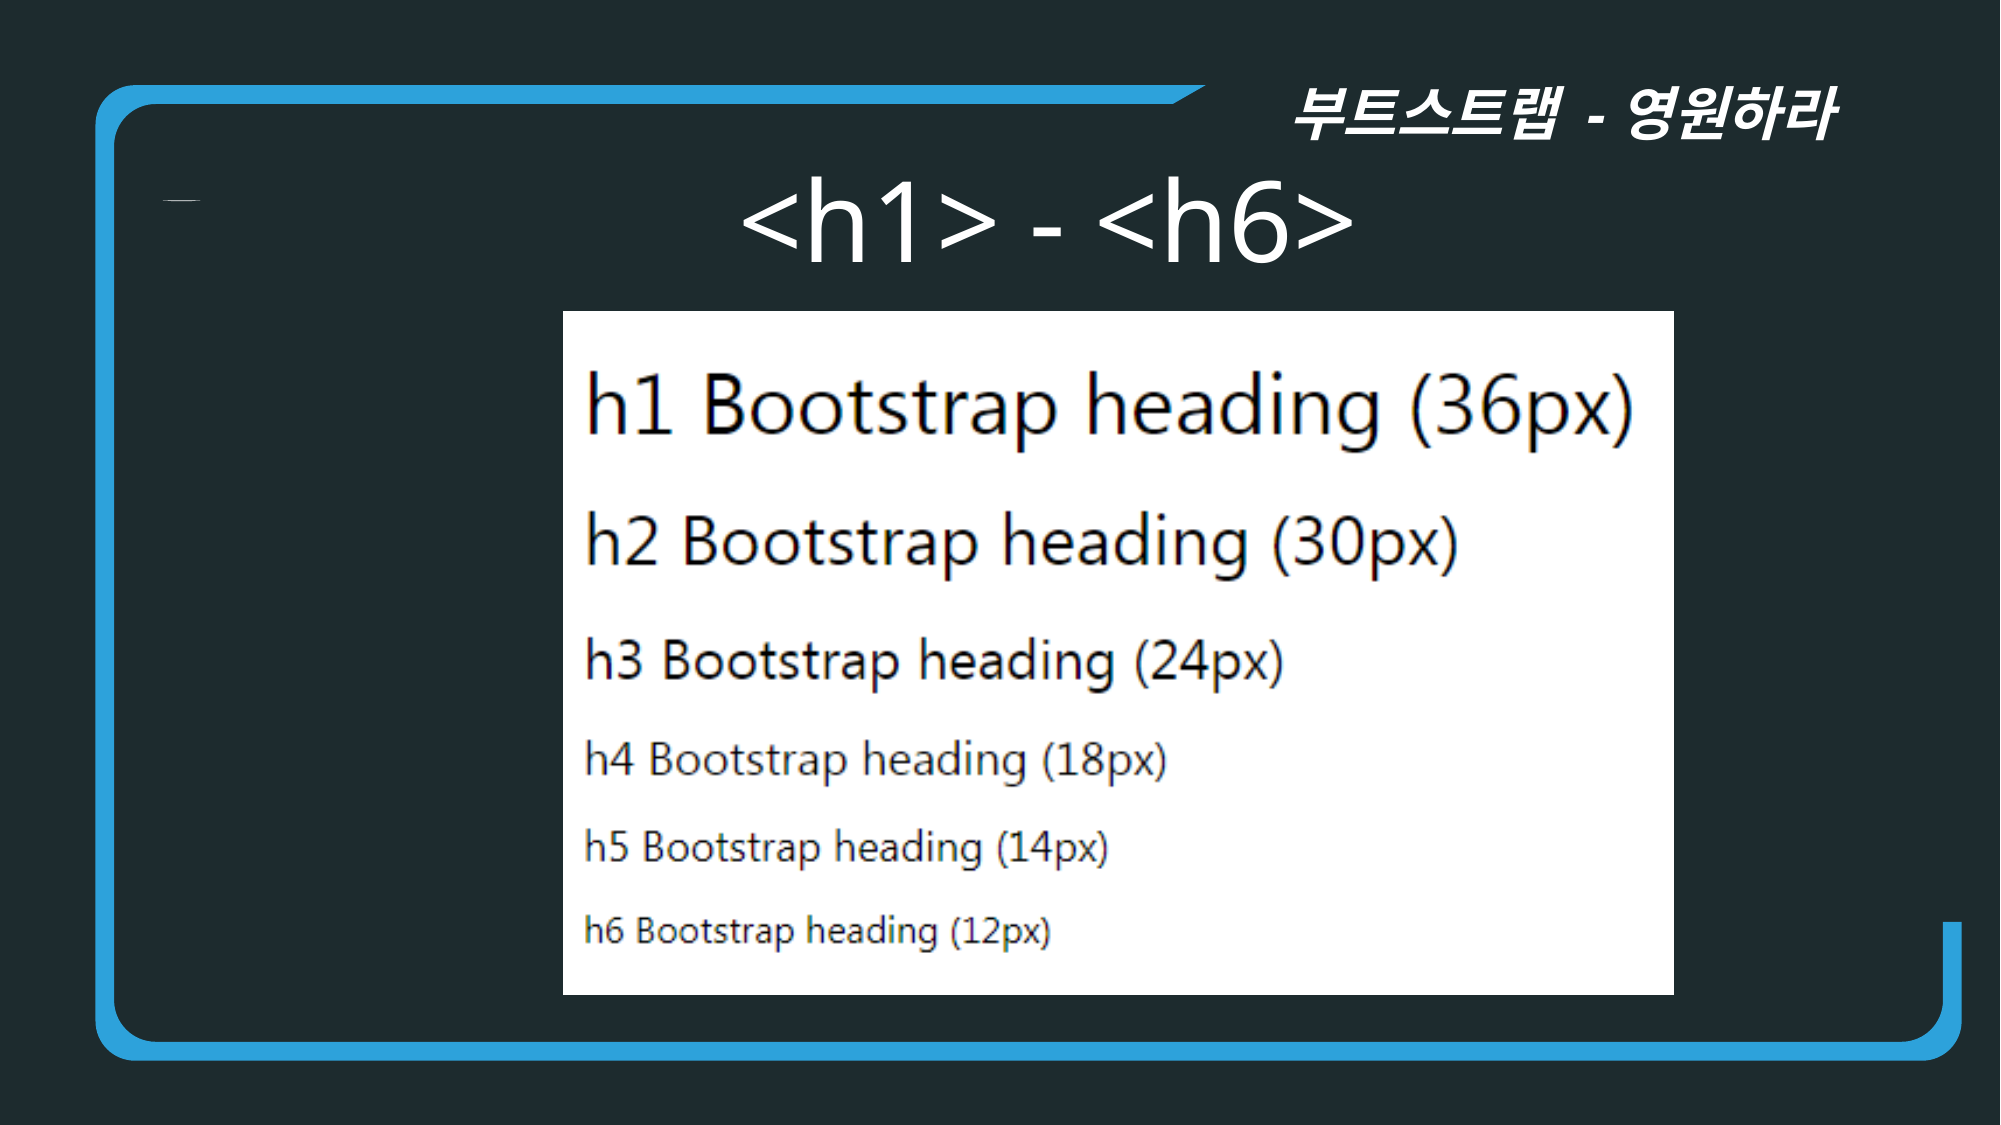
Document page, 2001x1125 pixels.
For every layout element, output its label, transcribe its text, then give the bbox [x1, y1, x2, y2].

text_box [94, 84, 1963, 1062]
text_box 부트스트랩 -영원하라 [1246, 34, 1877, 142]
picture [563, 311, 1674, 995]
text_box <h1> - <h6> [206, 142, 1889, 293]
